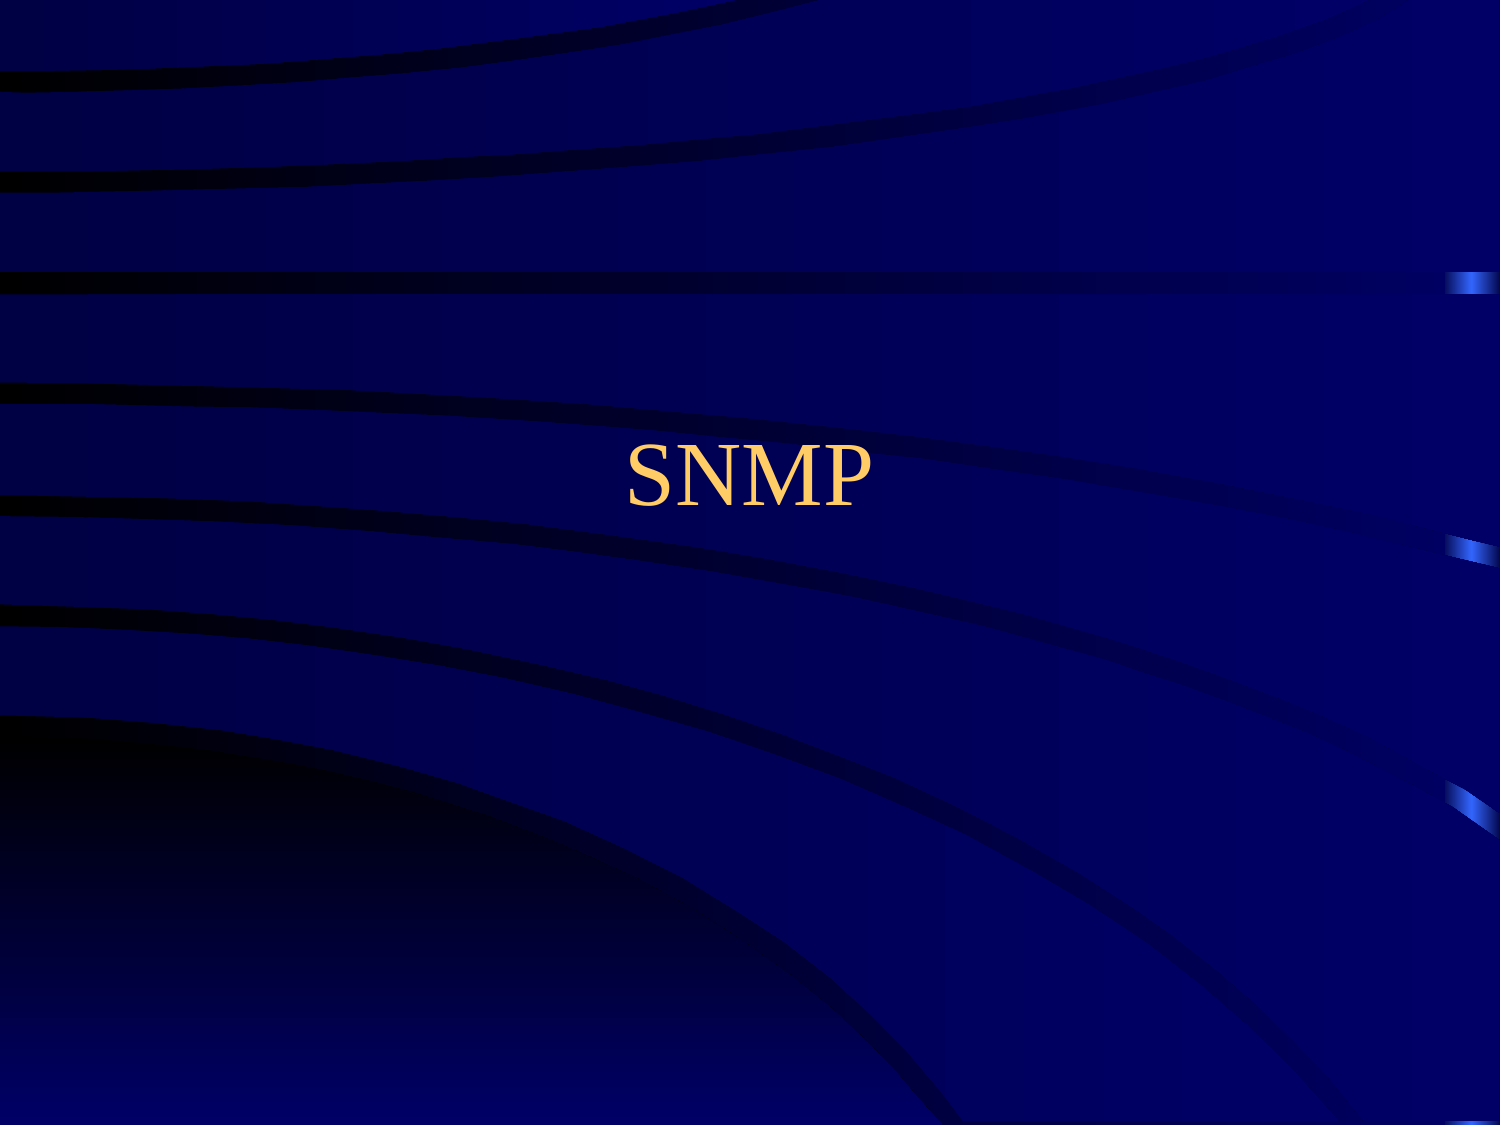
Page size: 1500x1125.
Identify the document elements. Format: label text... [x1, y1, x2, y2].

title SNMP [112, 374, 1388, 563]
